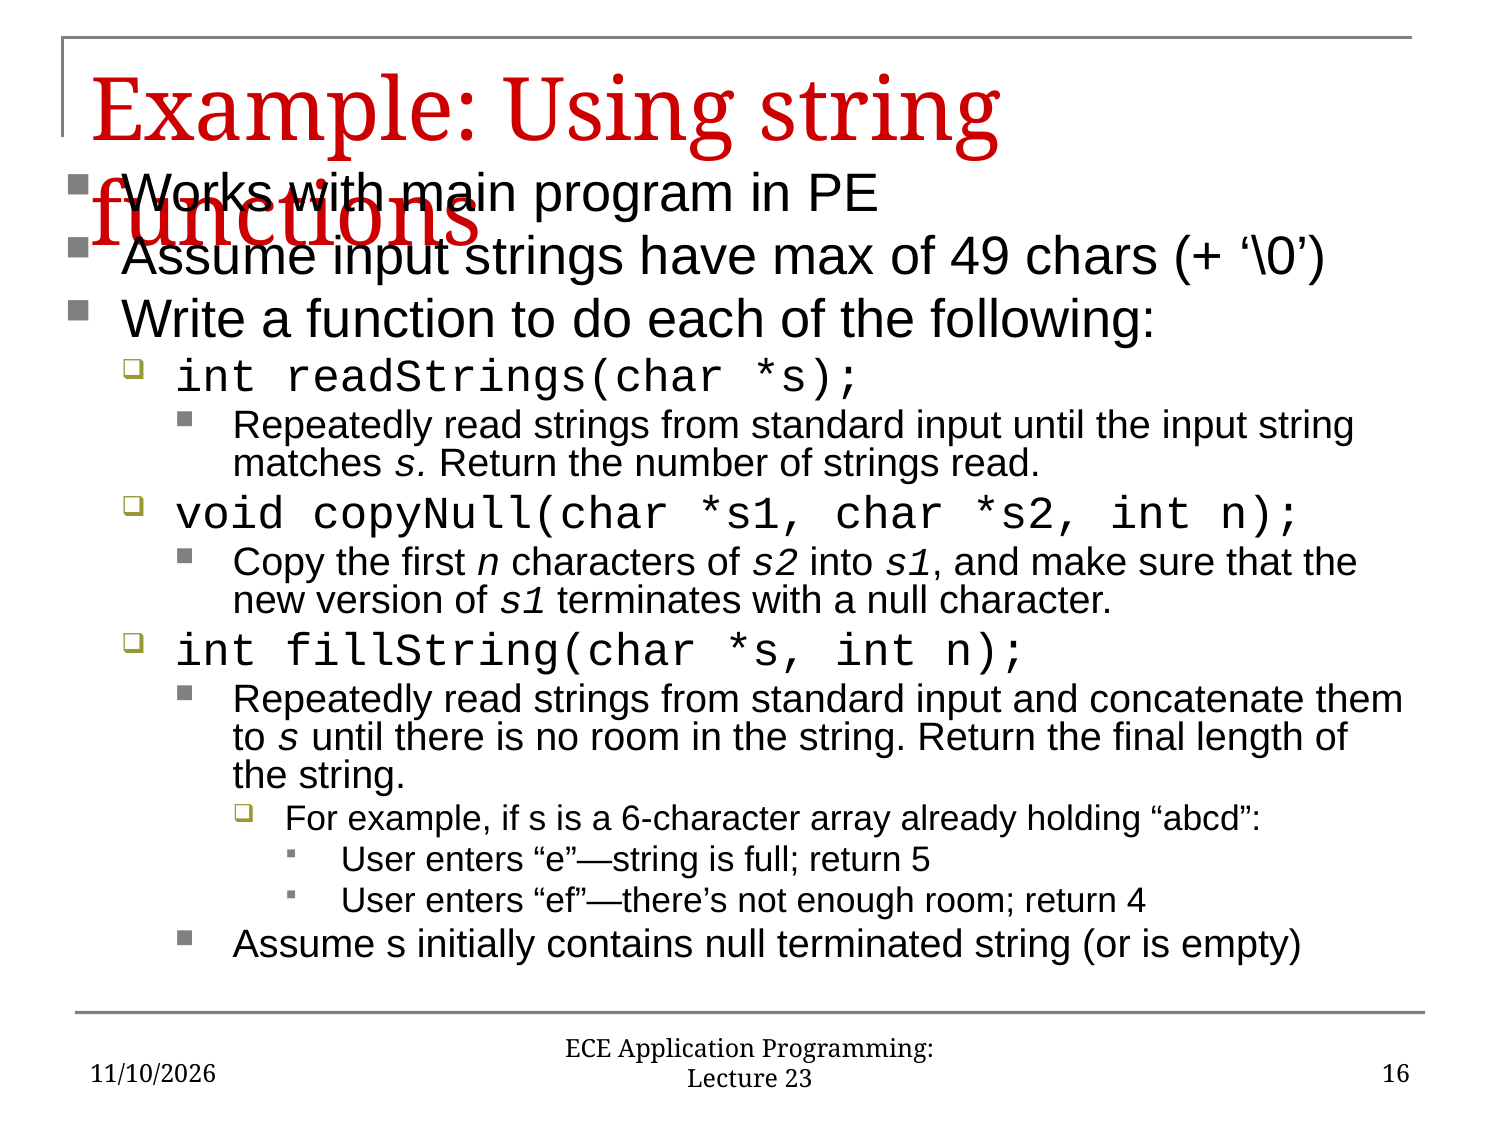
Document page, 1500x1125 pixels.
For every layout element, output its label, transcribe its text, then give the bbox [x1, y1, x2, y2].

list Works with main program in PE Assume input strings have max of 49 chars (+ ‘\0’) Write a function to do each of the following: int readStrings(char *s); Repeatedly read strings from standard input until the input string matches s. Return the number of strings read. void copyNull(char *s1, char *s2, int n); Copy the first n characters of s2 into s1, and make sure that the new version of s1 terminates with a null character. int fillString(char *s, int n); Repeatedly read strings from standard input and concatenate them to s until there is no room in the string. Return the final length of the string. For example, if s is a 6-character array already holding “abcd”: User enters “e”—string is full; return 5 User enters “ef”—there’s not enough room; return 4 Assume s initially contains null terminated string (or is empty) [50, 162, 1425, 1006]
slide_number 16 [1074, 1023, 1426, 1100]
footer ECE Application Programming: Lecture 23 [512, 1024, 988, 1101]
title Example: Using string functions [75, 45, 1425, 162]
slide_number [74, 1023, 426, 1100]
